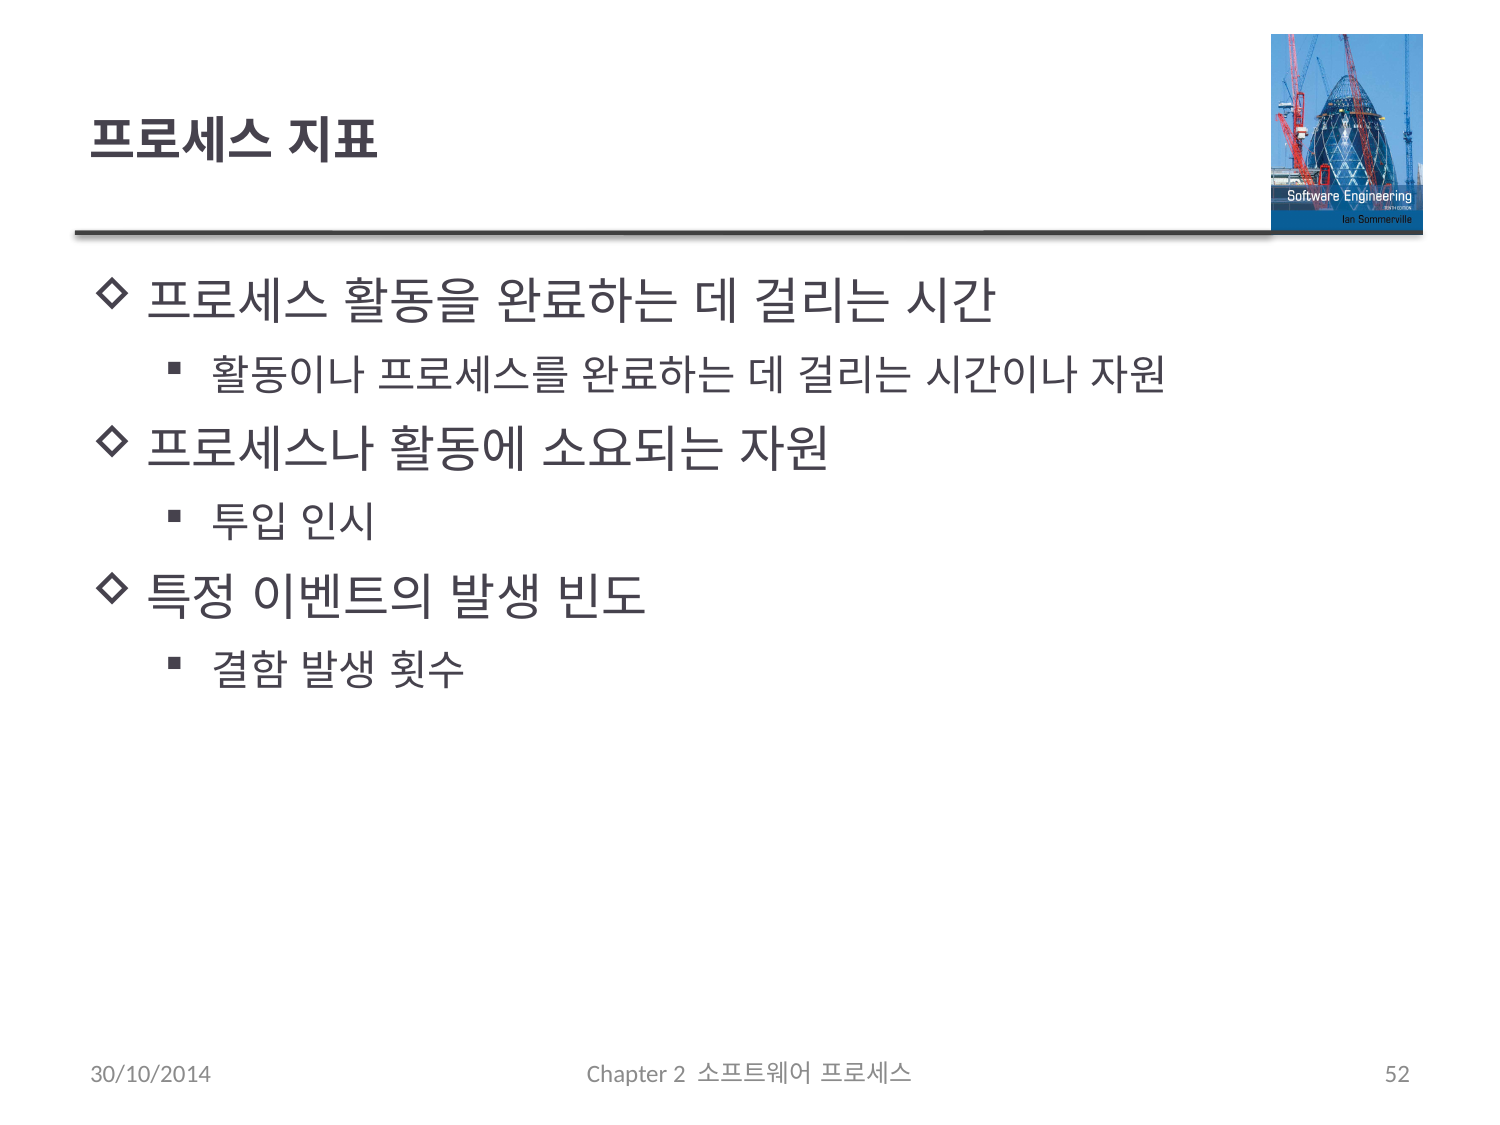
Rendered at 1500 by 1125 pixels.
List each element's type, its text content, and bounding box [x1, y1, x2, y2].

list 프로세스 활동을 완료하는 데 걸리는 시간 활동이나 프로세스를 완료하는 데 걸리는 시간이나 자원 프로세스나 활동에 소요되는 자원 투입 인시 특정 이벤트의 발생 빈도 결함 발생 횟수 [75, 262, 1425, 1005]
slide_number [75, 1042, 425, 1103]
slide_number 52 [1074, 1042, 1425, 1103]
footer Chapter 2 소프트웨어 프로세스 [512, 1042, 988, 1103]
title 프로세스 지표 [74, 44, 1272, 233]
picture [1271, 34, 1423, 230]
